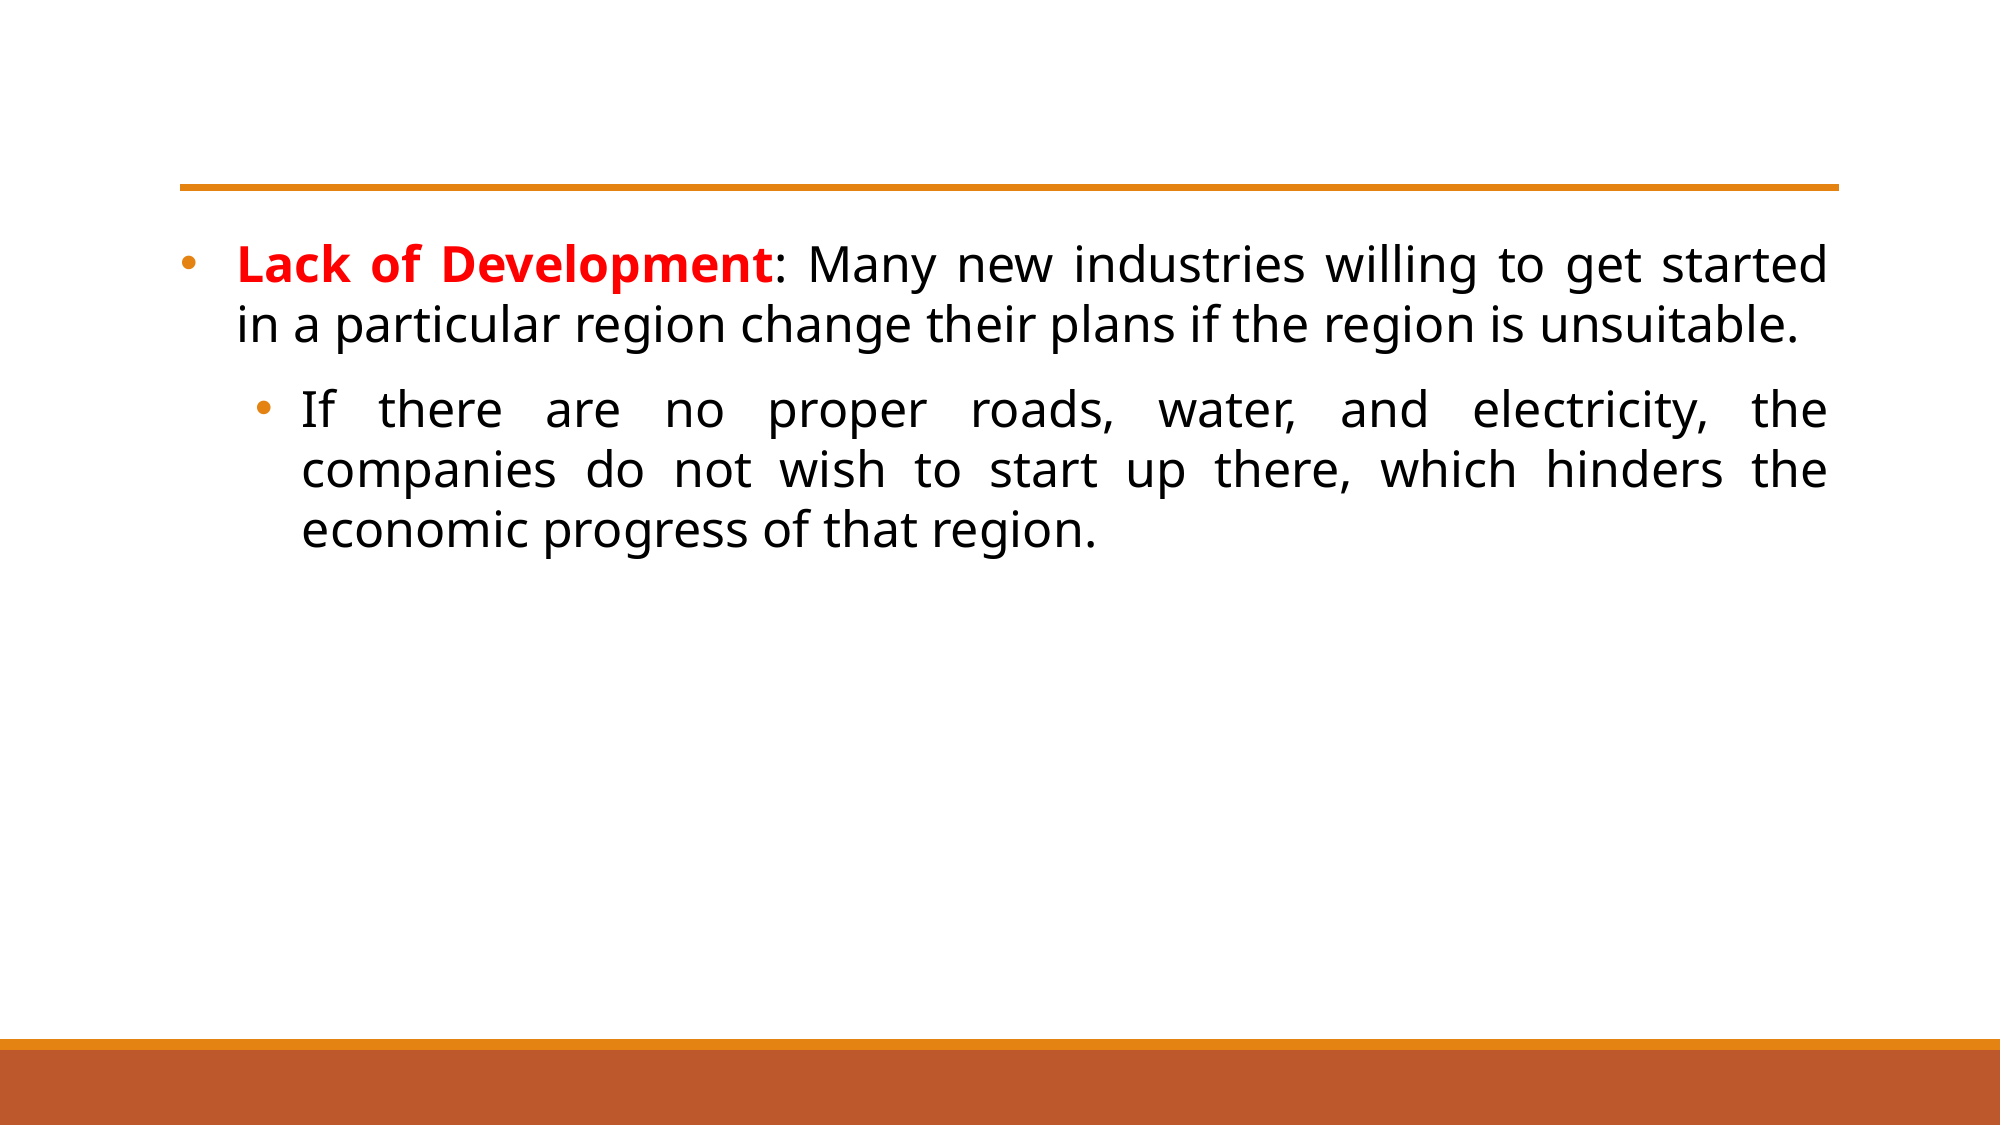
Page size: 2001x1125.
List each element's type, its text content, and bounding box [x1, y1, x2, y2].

list Lack of Development: Many new industries willing to get started in a particular region change their plans if the region is unsuitable. If there are no proper roads, water, and electricity, the companies do not wish to start up there, which hinders the economic progress of that region. [180, 224, 1830, 1025]
